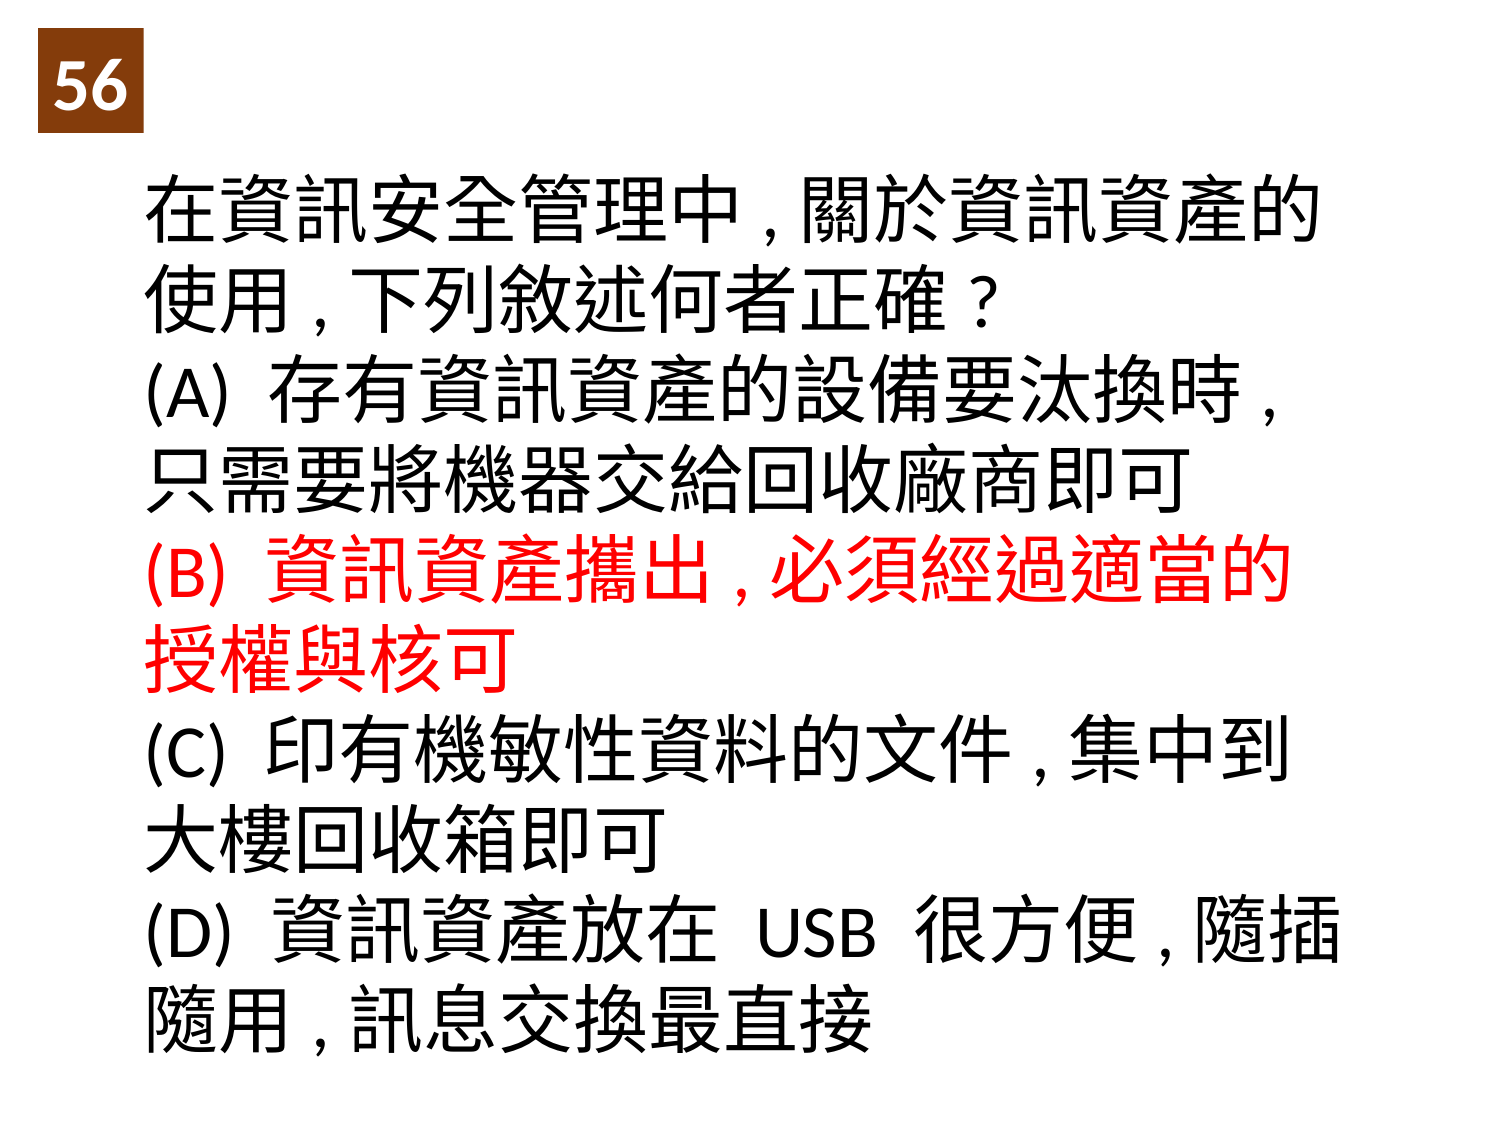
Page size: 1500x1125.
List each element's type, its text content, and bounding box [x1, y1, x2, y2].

text_box 在資訊安全管理中,關於資訊資產的使用,下列敘述何者正確? (A) 存有資訊資產的設備要汰換時,只需要將機器交給回收廠商即可 (B) 資訊資產攜出,必須經過適當的授權與核可 (C) 印有機敏性資料的文件,集中到大樓回收箱即可 (D) 資訊資產放在 USB 很方便,隨插隨用,訊息交換最直接 [128, 155, 1372, 1070]
text_box 56 [38, 28, 144, 133]
